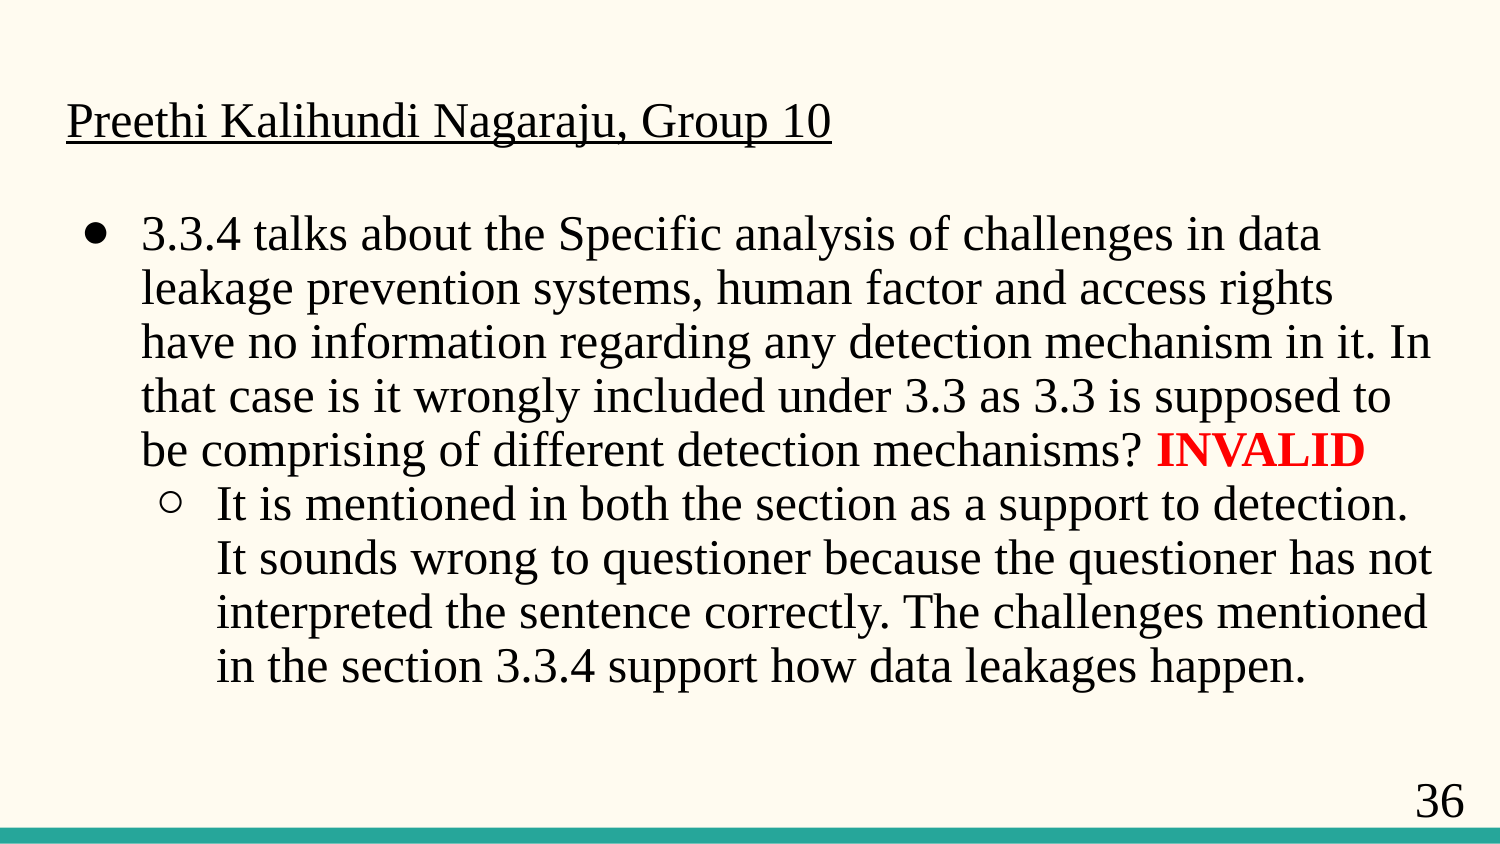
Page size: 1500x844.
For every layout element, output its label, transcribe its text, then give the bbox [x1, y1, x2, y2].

list 3.3.4 talks about the Specific analysis of challenges in data leakage prevention systems, human factor and access rights have no information regarding any detection mechanism in it. In that case is it wrongly included under 3.3 as 3.3 is supposed to be comprising of different detection mechanisms? INVALID It is mentioned in both the section as a support to detection. It sounds wrong to questioner because the questioner has not interpreted the sentence correctly. The challenges mentioned in the section 3.3.4 support how data leakages happen. [51, 192, 1449, 750]
slide_number 36 [1389, 764, 1480, 830]
title Preethi Kalihundi Nagaraju, Group 10 [51, 72, 1449, 174]
